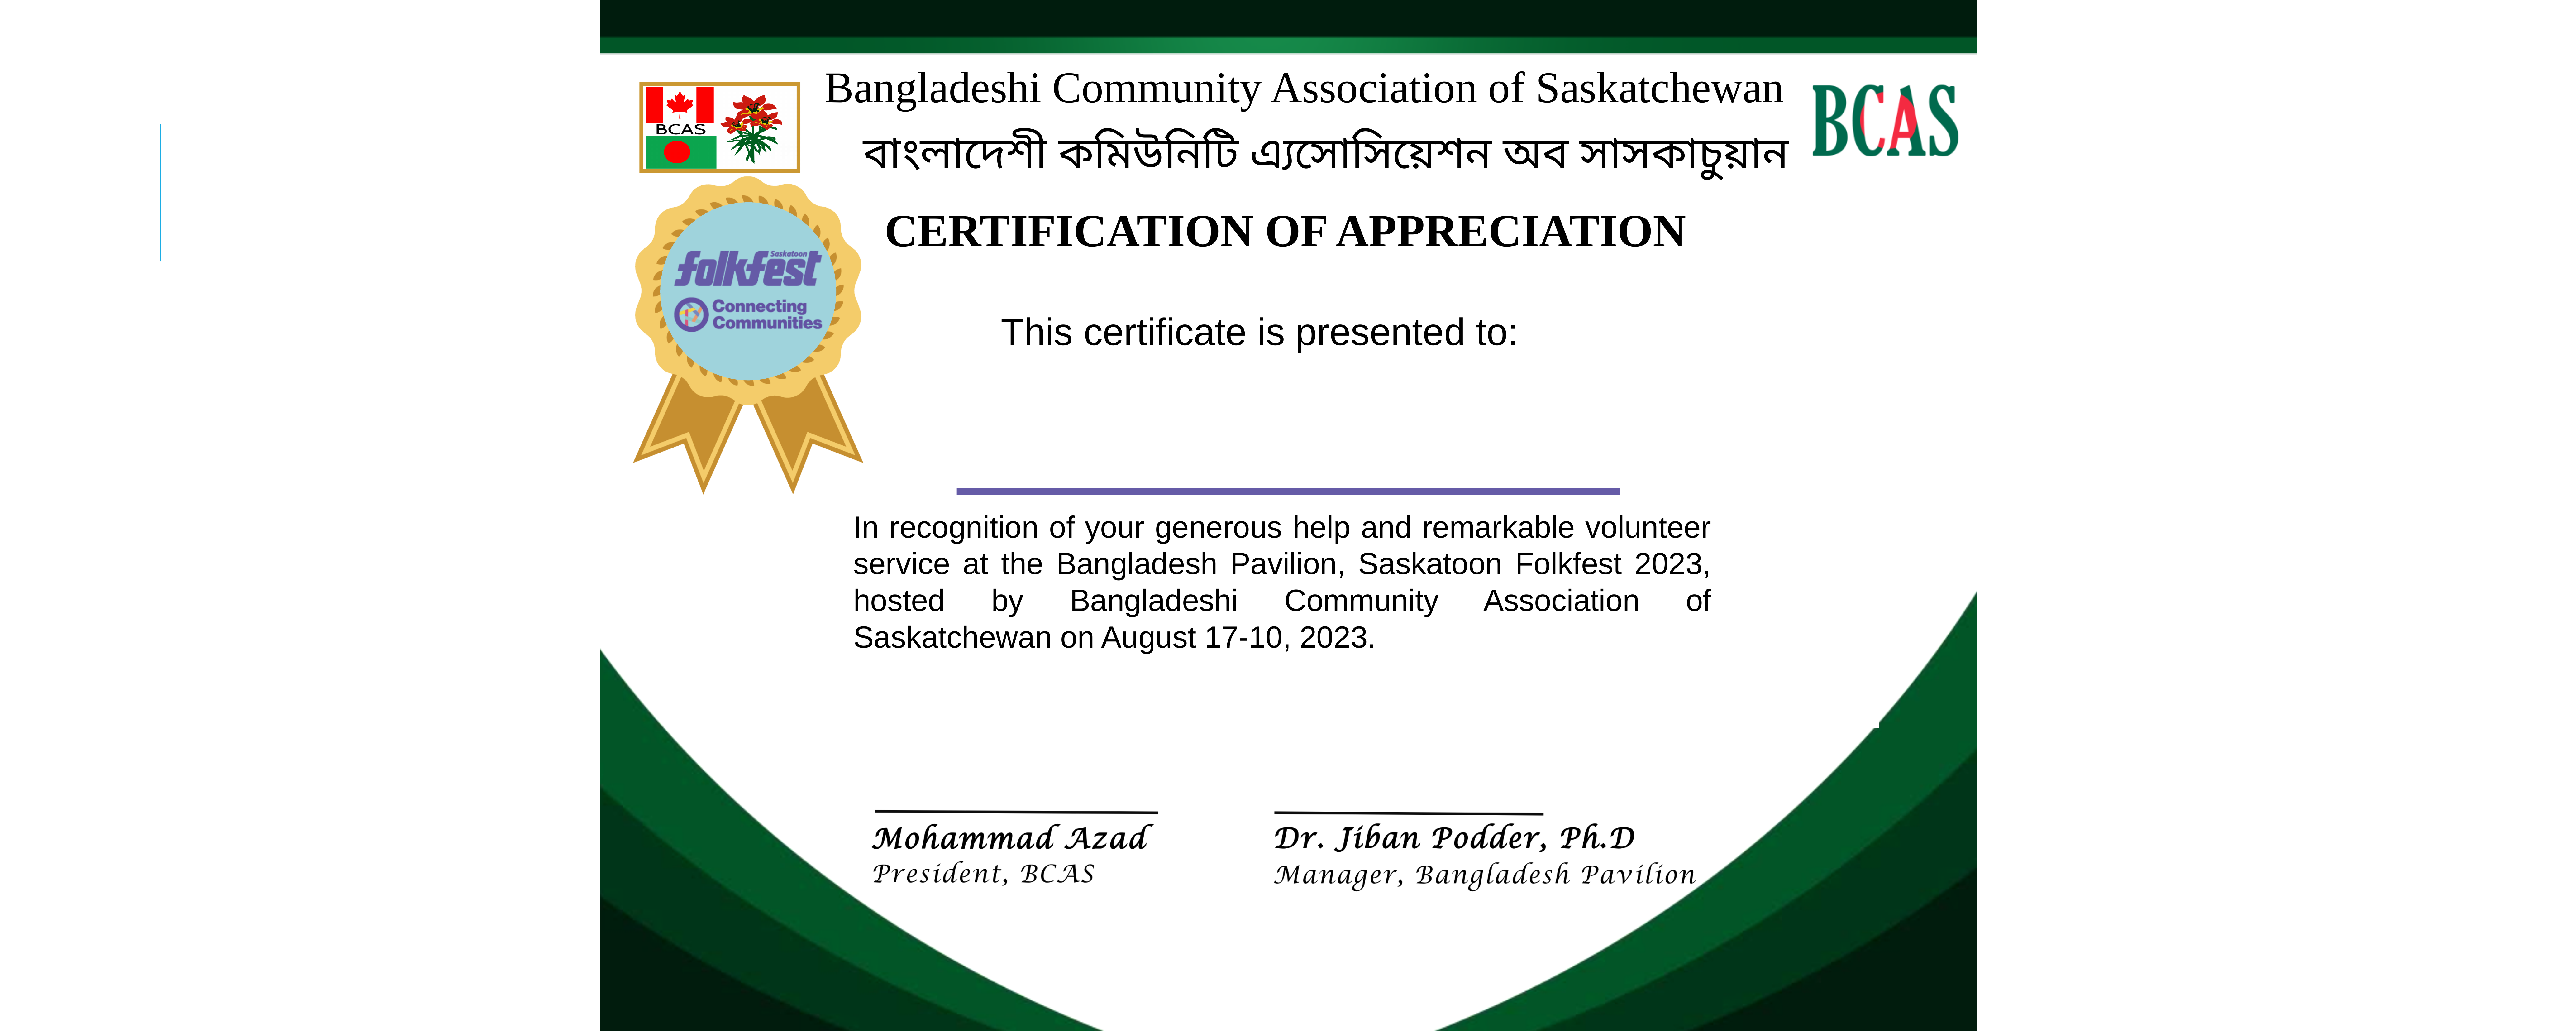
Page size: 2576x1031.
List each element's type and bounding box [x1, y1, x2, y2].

picture [600, 0, 1978, 1031]
